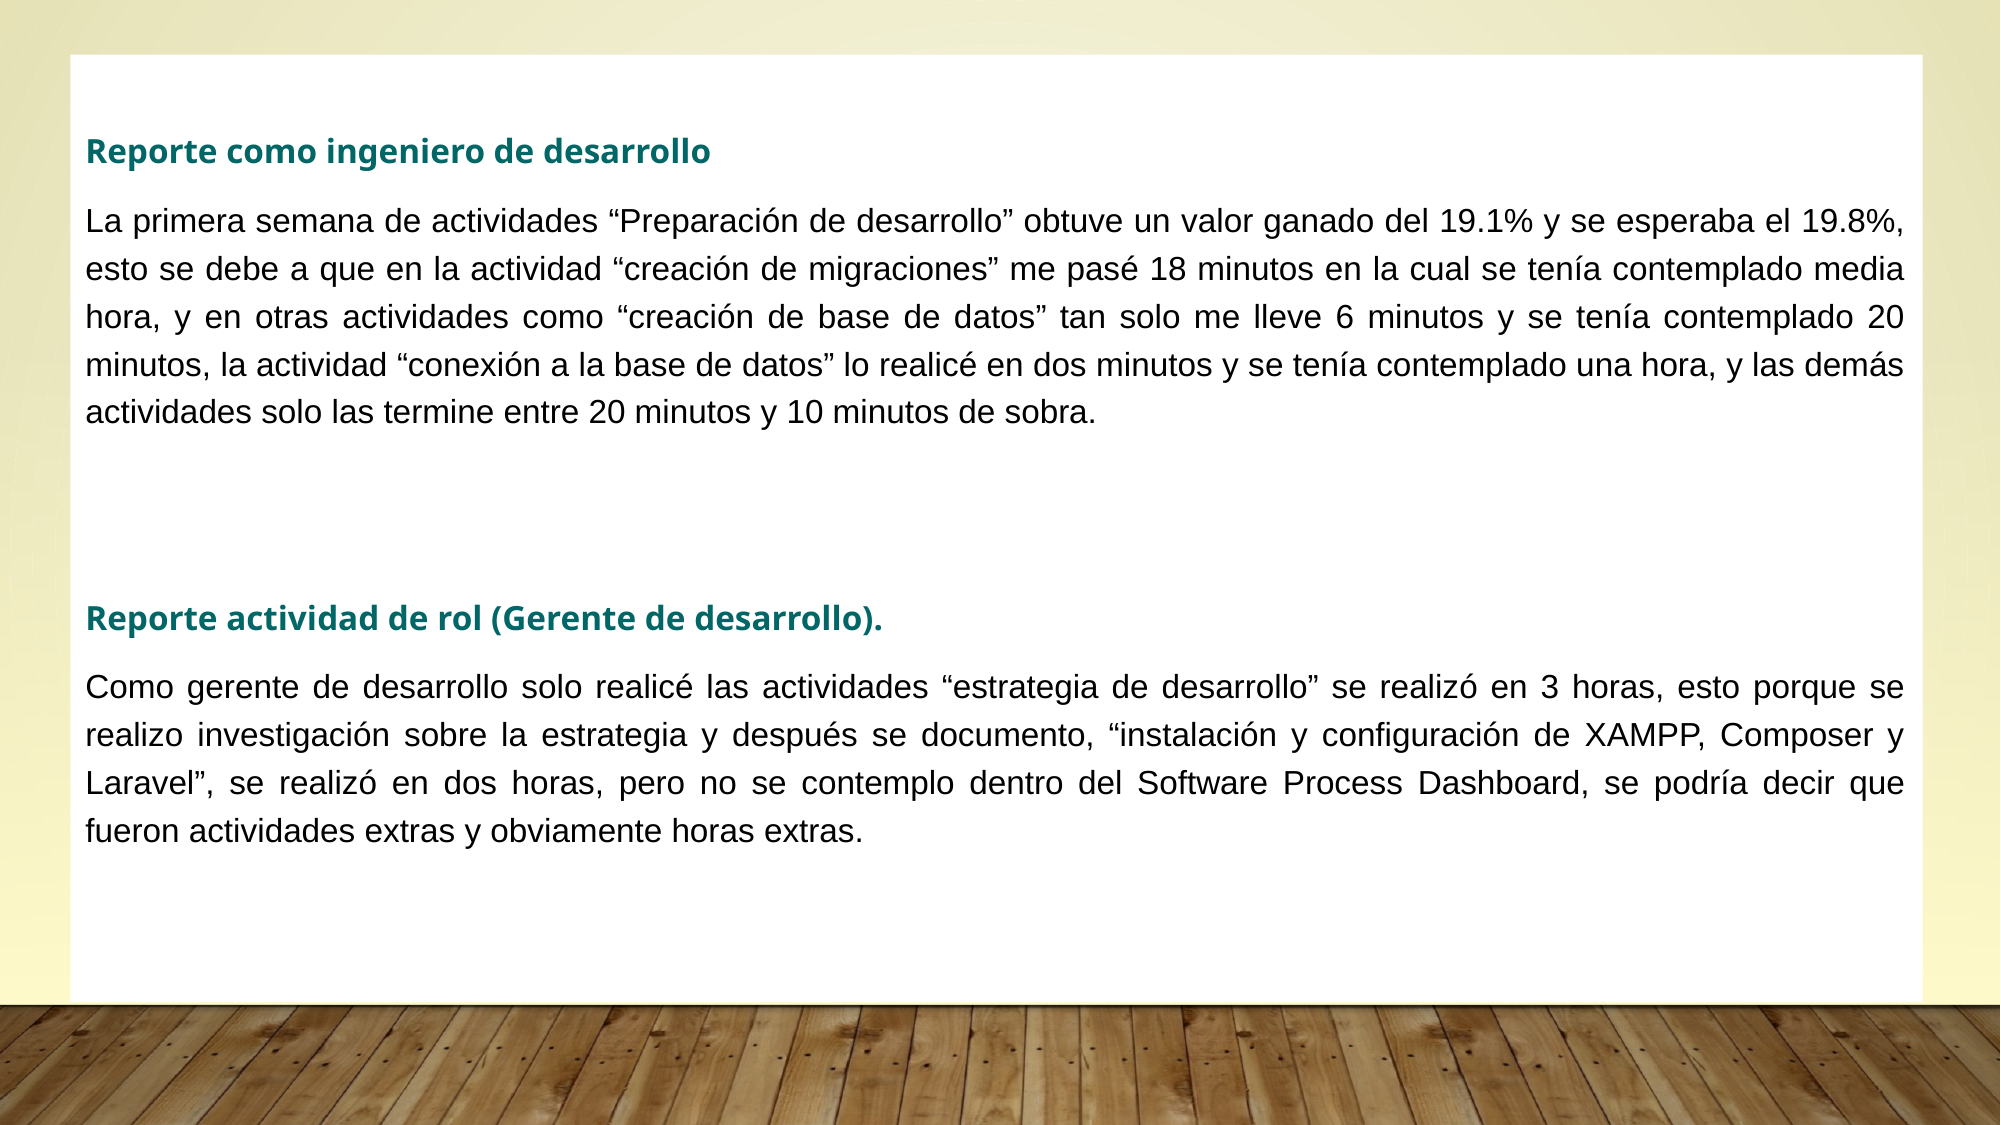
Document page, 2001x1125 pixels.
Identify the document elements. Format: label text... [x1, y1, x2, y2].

picture [0, 1005, 2000, 1125]
list Reporte como ingeniero de desarrollo La primera semana de actividades “Preparación de desarrollo” obtuve un valor ganado del 19.1% y se esperaba el 19.8%, esto se debe a que en la actividad “creación de migraciones” me pasé 18 minutos en la cual se tenía contemplado media hora, y en otras actividades como “creación de base de datos” tan solo me lleve 6 minutos y se tenía contemplado 20 minutos, la actividad “conexión a la base de datos” lo realicé en dos minutos y se tenía contemplado una hora, y las demás actividades solo las termine entre 20 minutos y 10 minutos de sobra. Reporte actividad de rol (Gerente de desarrollo). Como gerente de desarrollo solo realicé las actividades “estrategia de desarrollo” se realizó en 3 horas, esto porque se realizo investigación sobre la estrategia y después se documento, “instalación y configuración de XAMPP, Composer y Laravel”, se realizó en dos horas, pero no se contemplo dentro del Software Process Dashboard, se podría decir que fueron actividades extras y obviamente horas extras. [69, 53, 1924, 1004]
